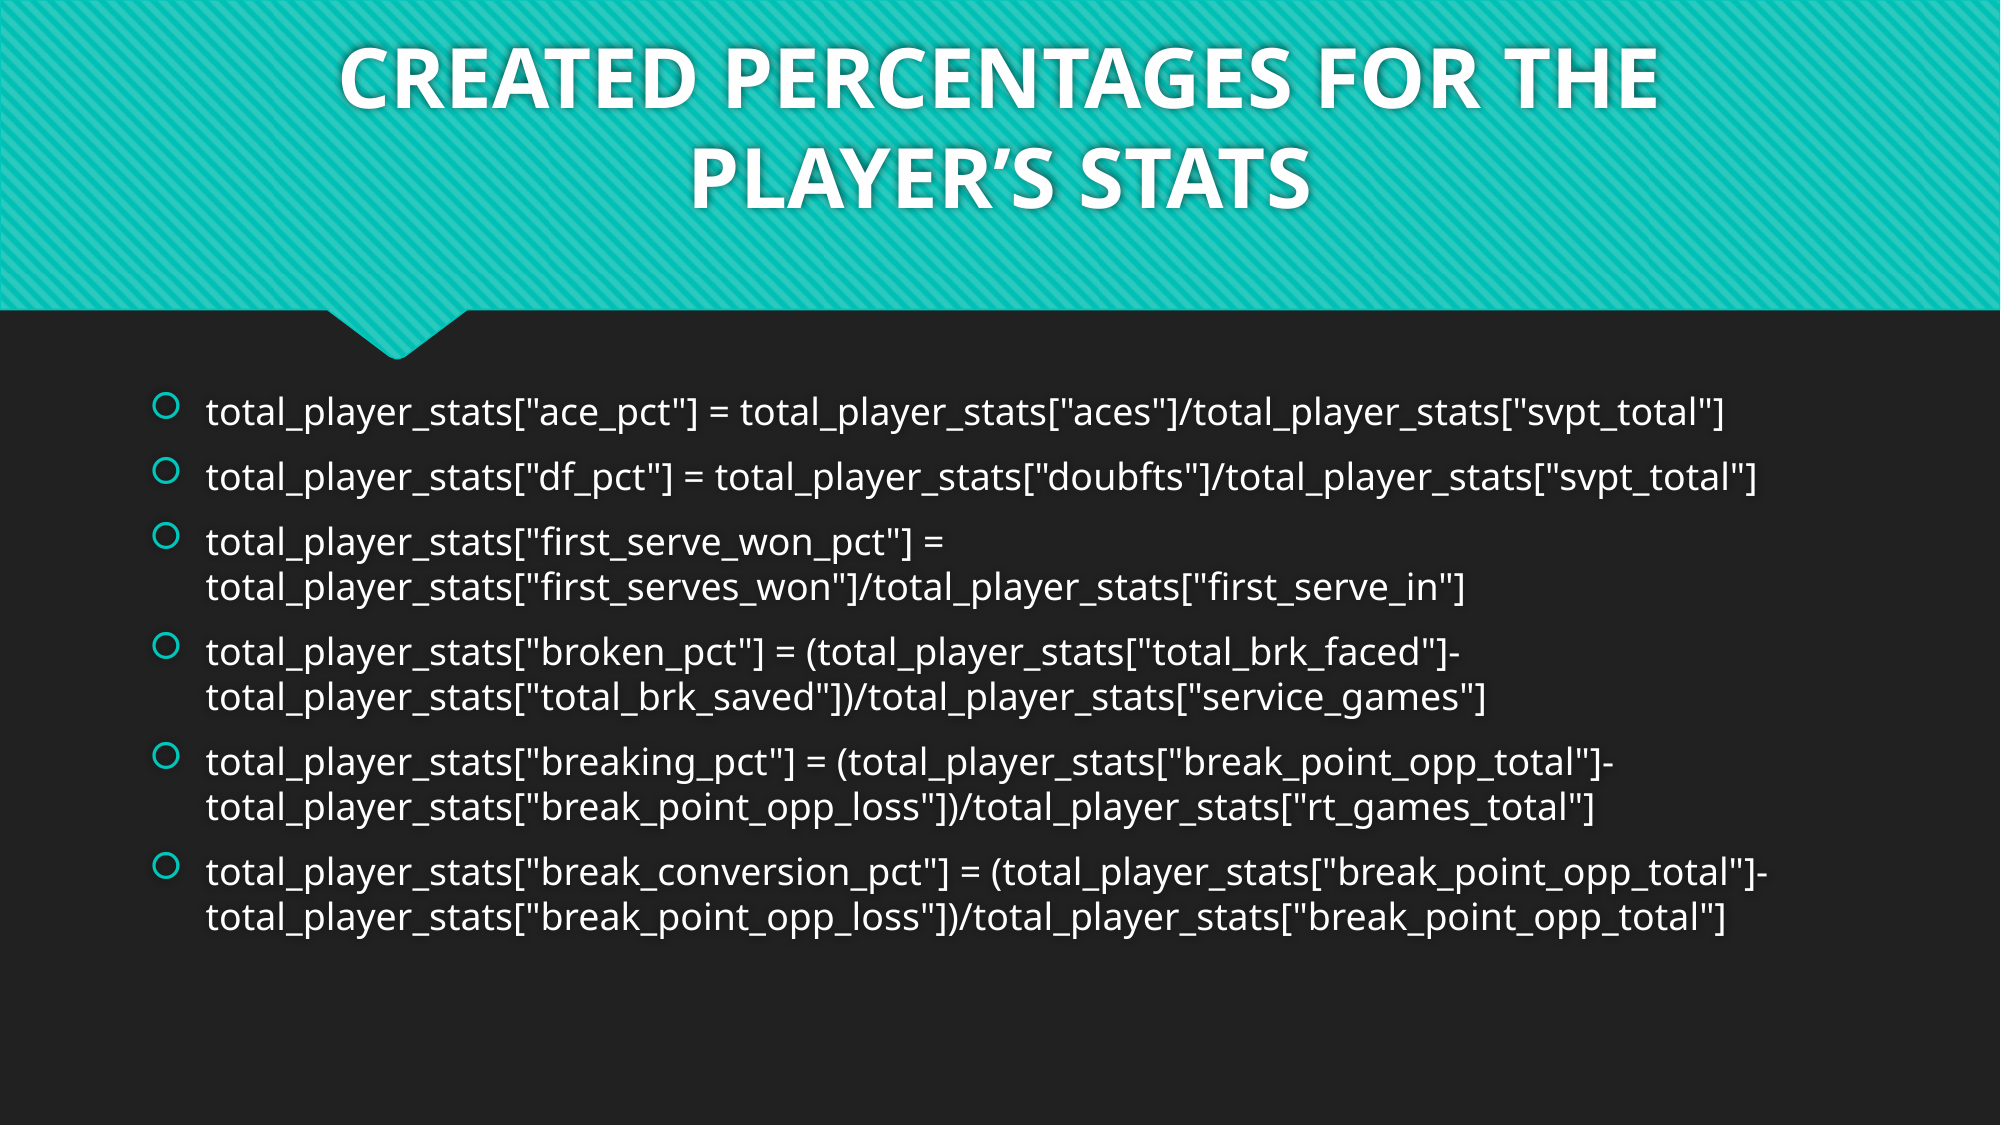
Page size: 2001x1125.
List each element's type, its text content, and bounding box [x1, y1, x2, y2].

title CREATED PERCENTAGES FOR THE PLAYER’S STATS [132, 73, 1868, 233]
list total_player_stats["ace_pct"] = total_player_stats["aces"]/total_player_stats["svpt_total"] total_player_stats["df_pct"] = total_player_stats["doubfts"]/total_player_stats["svpt_total"] total_player_stats["first_serve_won_pct"] = total_player_stats["first_serves_won"]/total_player_stats["first_serve_in"] total_player_stats["broken_pct"] = (total_player_stats["total_brk_faced"]-total_player_stats["total_brk_saved"])/total_player_stats["service_games"] total_player_stats["breaking_pct"] = (total_player_stats["break_point_opp_total"]-total_player_stats["break_point_opp_loss"])/total_player_stats["rt_games_total"] total_player_stats["break_conversion_pct"] = (total_player_stats["break_point_opp_total"]-total_player_stats["break_point_opp_loss"])/total_player_stats["break_point_opp_total"] [134, 364, 1866, 962]
